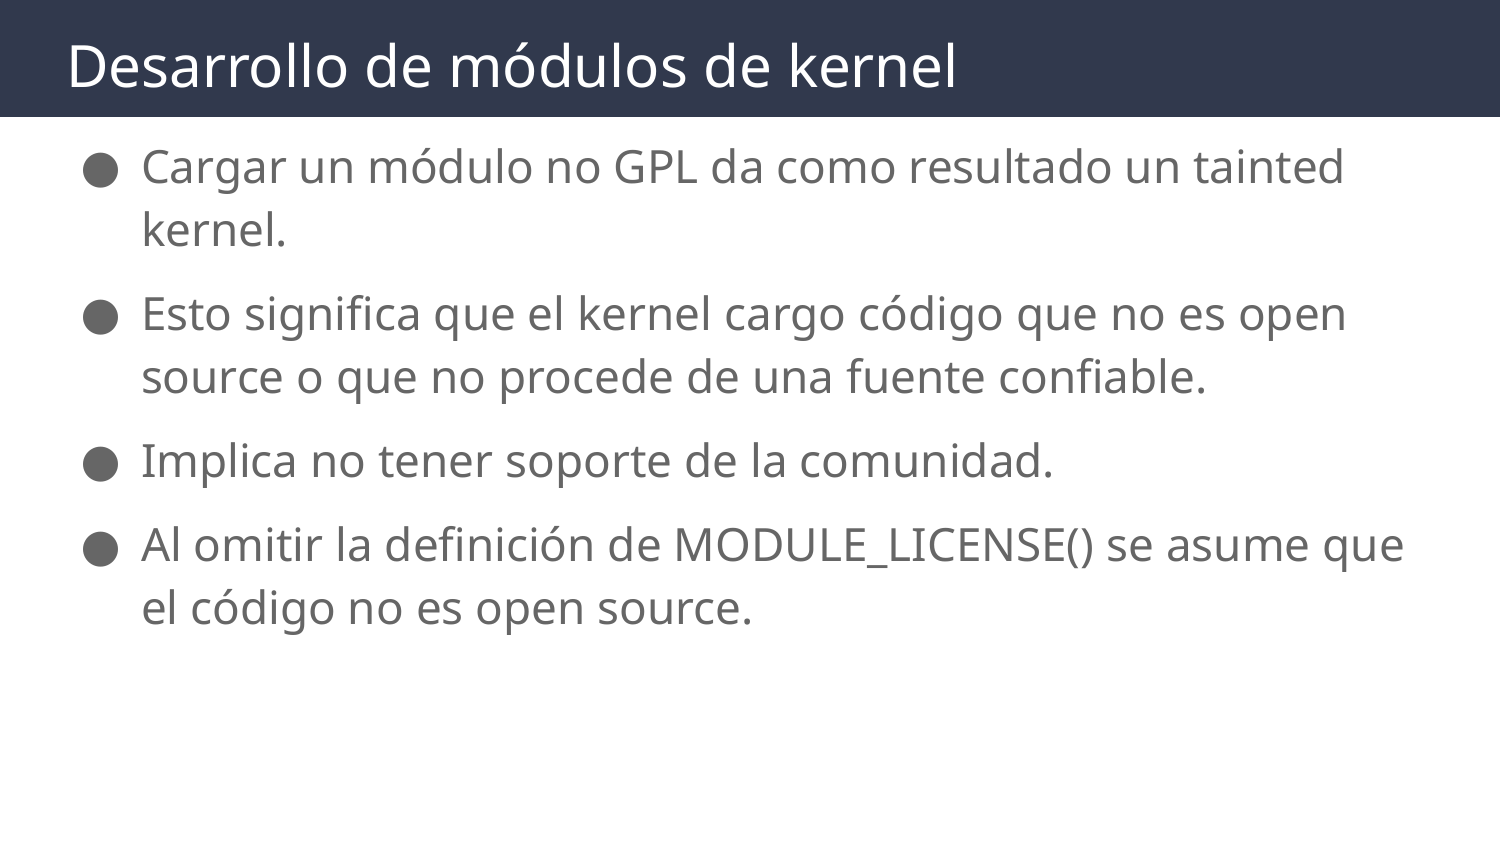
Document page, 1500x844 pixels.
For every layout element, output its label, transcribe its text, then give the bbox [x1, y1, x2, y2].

title Desarrollo de módulos de kernel [51, 14, 1449, 114]
list Cargar un módulo no GPL da como resultado un tainted kernel. Esto significa que el kernel cargo código que no es open source o que no procede de una fuente confiable. Implica no tener soporte de la comunidad. Al omitir la definición de MODULE_LICENSE() se asume que el código no es open source. [51, 114, 1449, 805]
